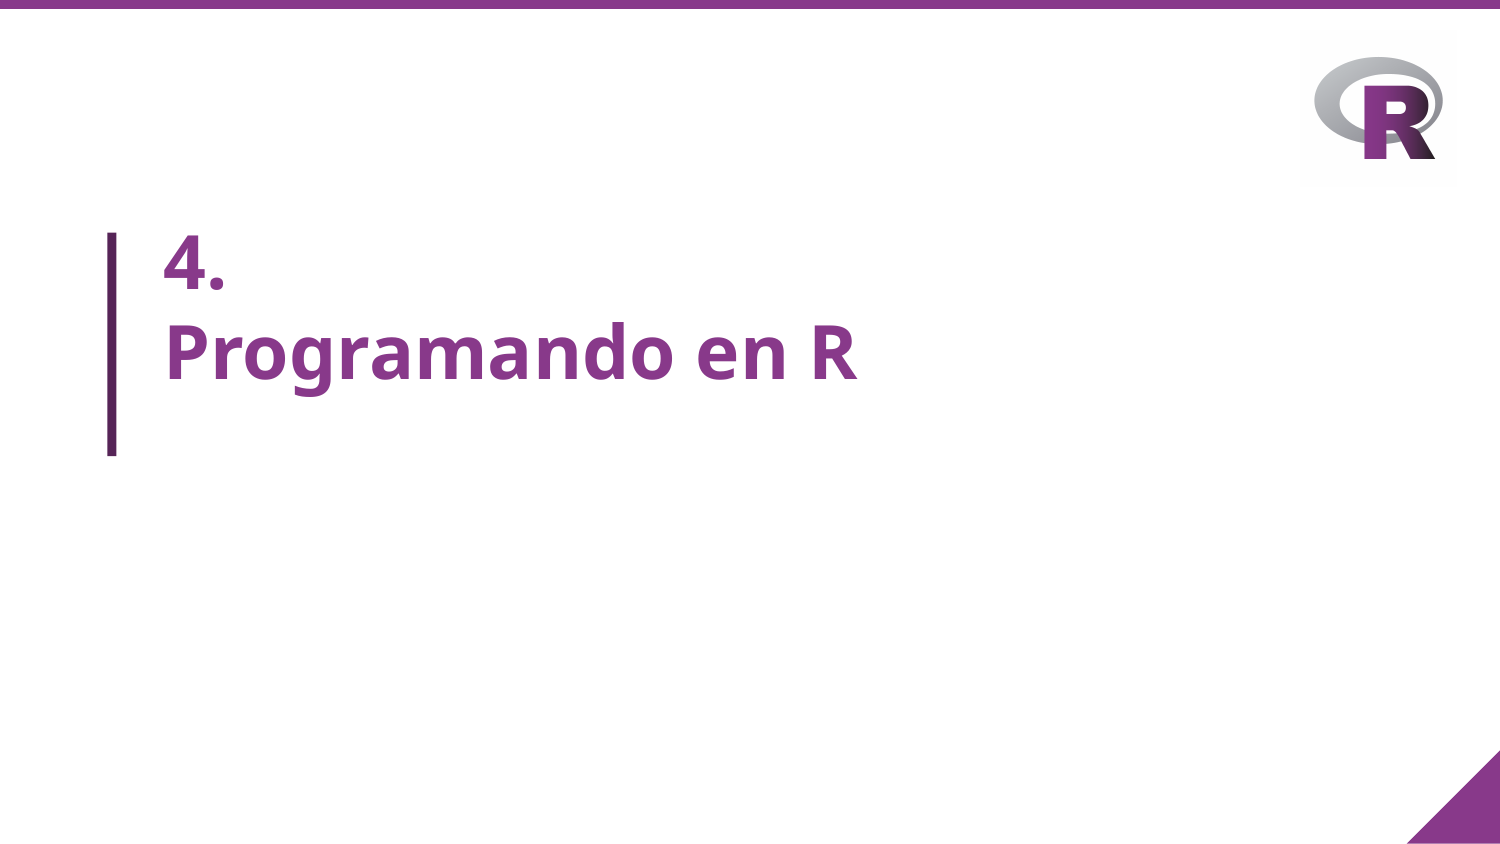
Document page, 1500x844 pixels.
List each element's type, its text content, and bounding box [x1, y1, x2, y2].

picture [1300, 30, 1457, 187]
title 4. Programando en R [148, 199, 1412, 434]
